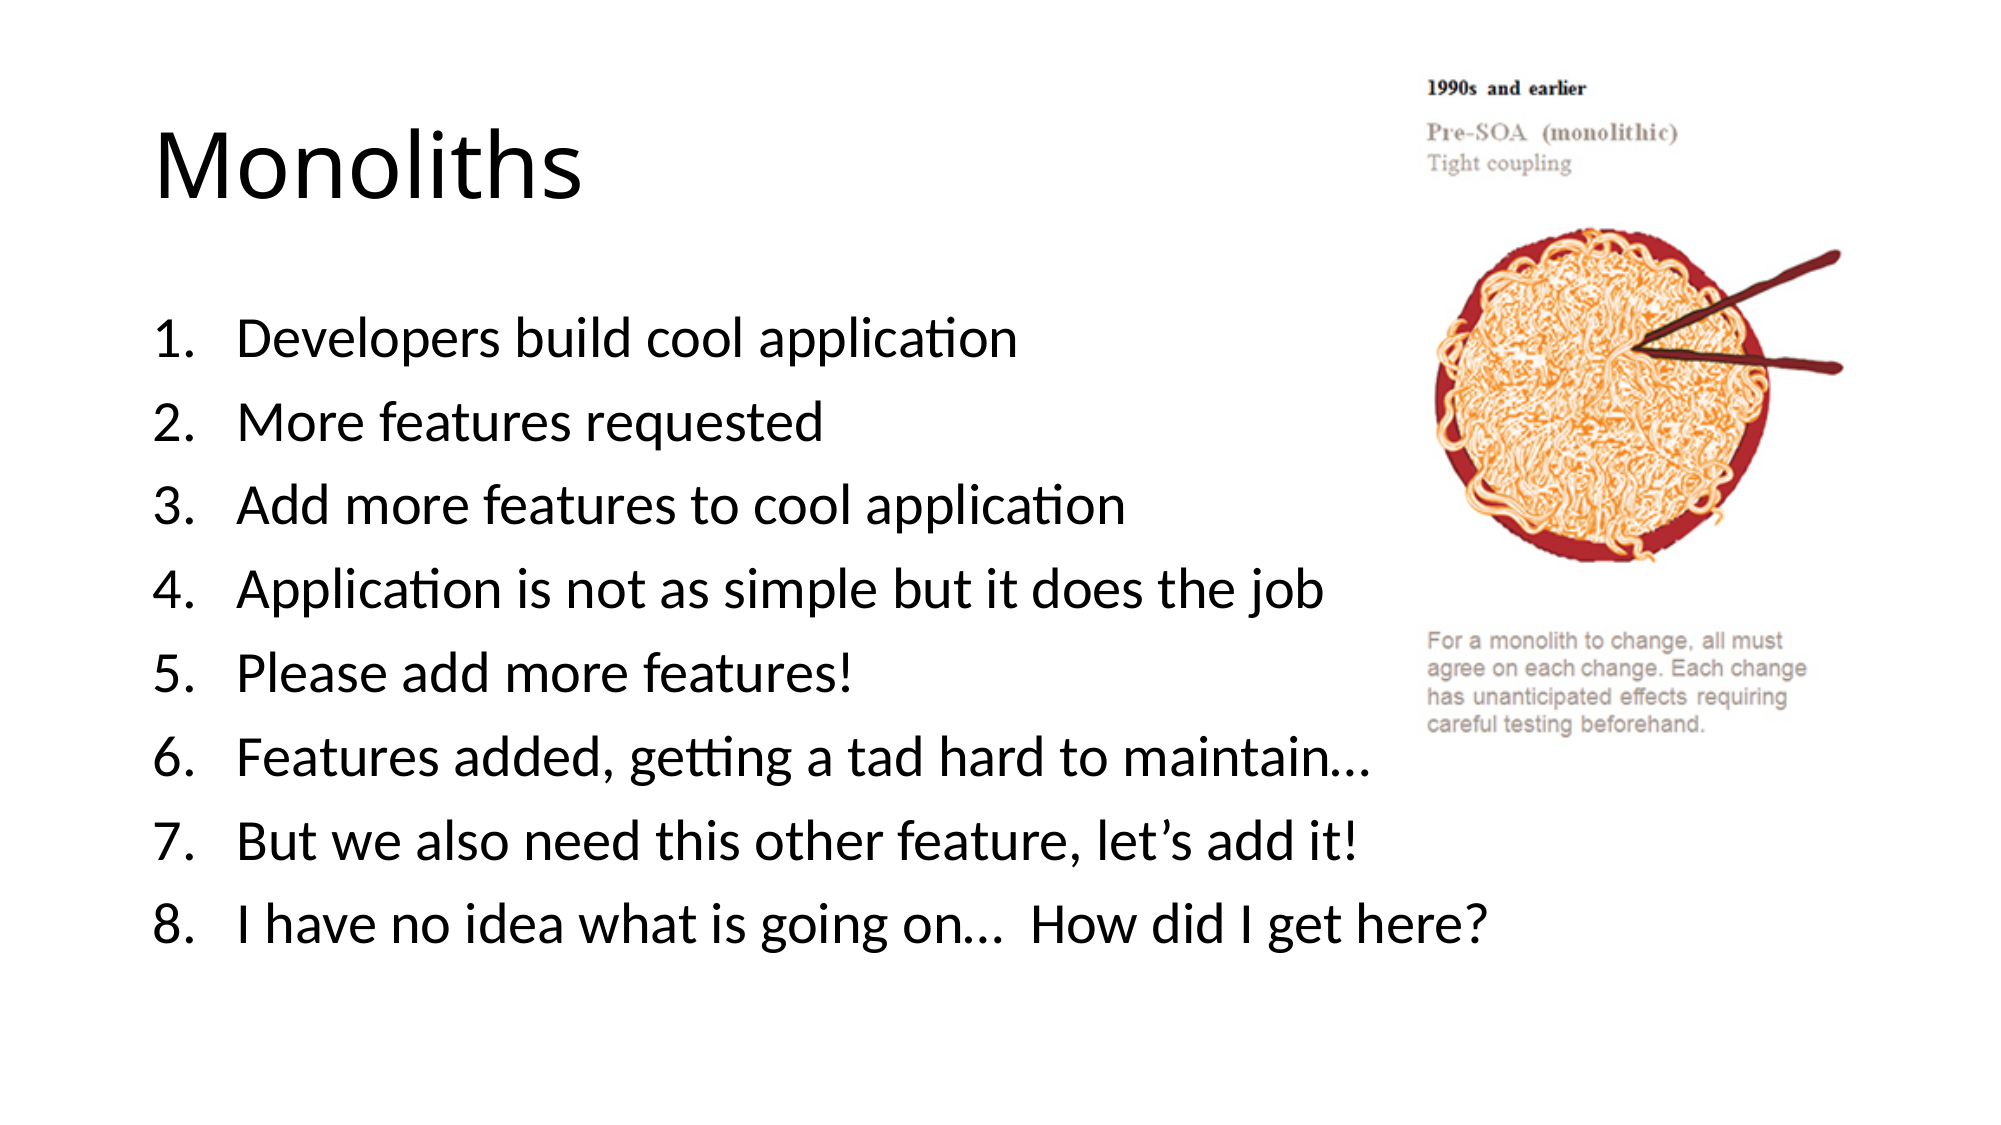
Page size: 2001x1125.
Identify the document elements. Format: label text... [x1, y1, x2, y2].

picture [1404, 59, 1863, 795]
title Monoliths [137, 59, 1404, 278]
list Developers build cool application More features requested Add more features to cool application Application is not as simple but it does the job Please add more features! Features added, getting a tad hard to maintain… But we also need this other feature, let’s add it! I have no idea what is going on… How did I get here? [137, 299, 1863, 1014]
